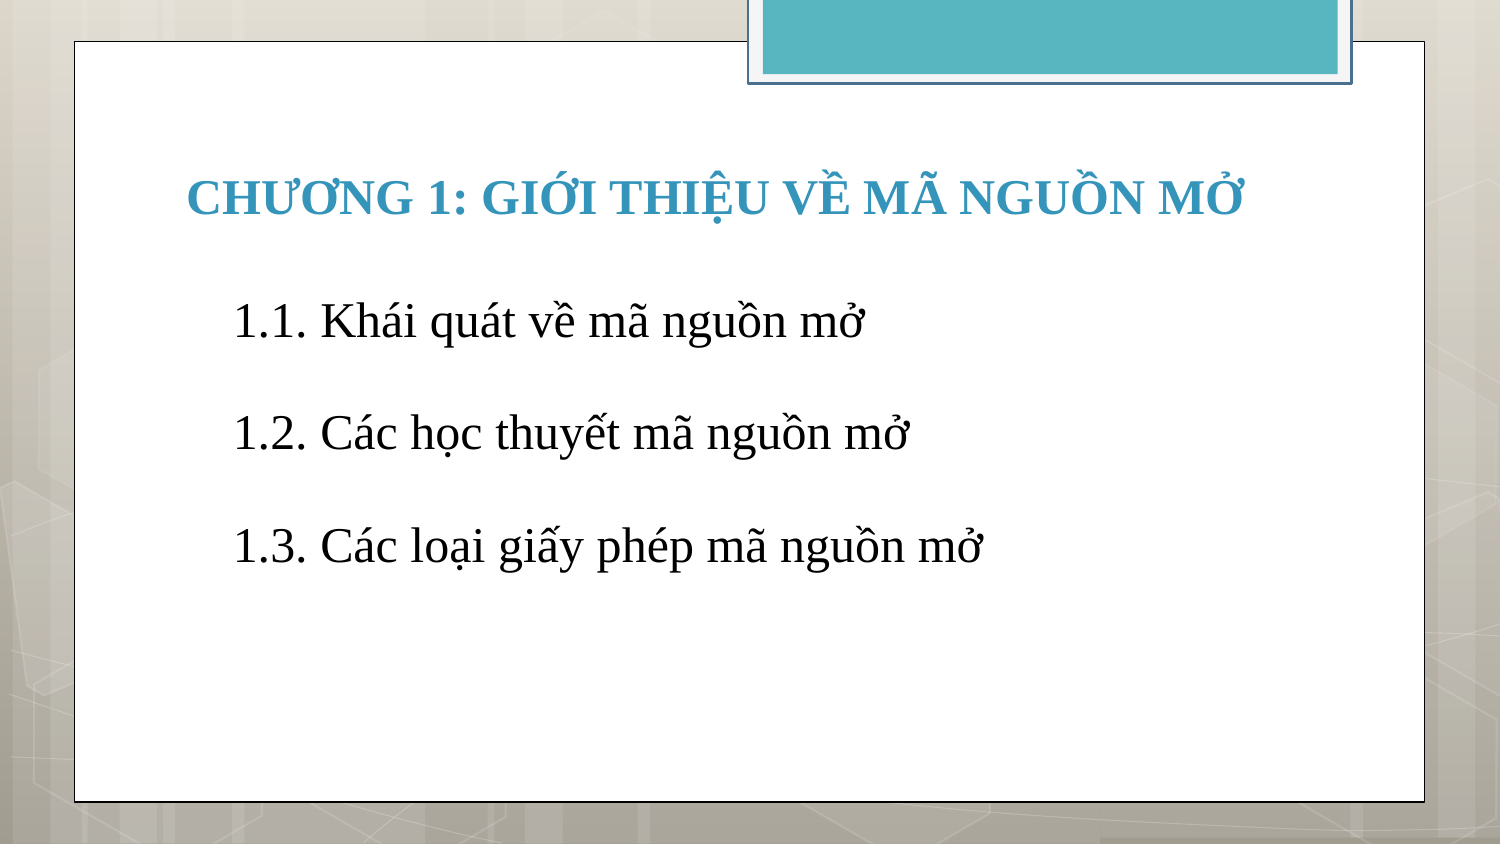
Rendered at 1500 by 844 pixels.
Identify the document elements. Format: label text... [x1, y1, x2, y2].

list 1.1. Khái quát về mã nguồn mở 1.2. Các học thuyết mã nguồn mở 1.3. Các loại giấy phép mã nguồn mở [171, 249, 1349, 610]
title CHƯƠNG 1: GIỚI THIỆU VỀ MÃ NGUỒN MỞ [171, 126, 1342, 233]
